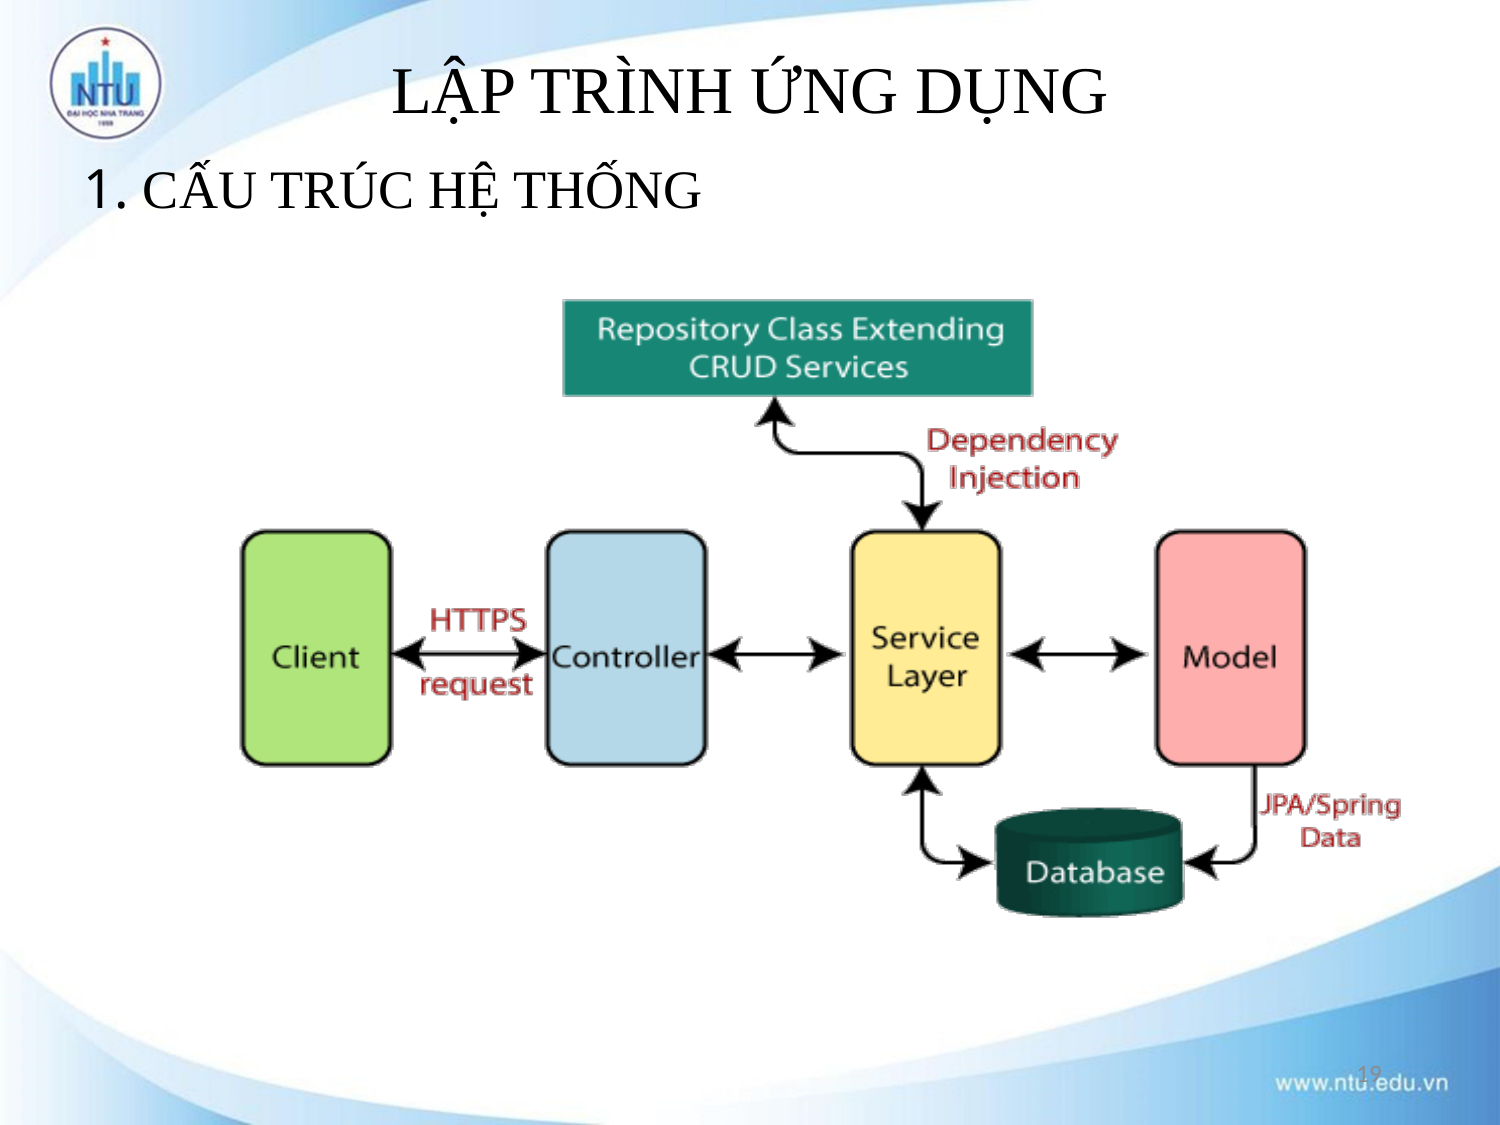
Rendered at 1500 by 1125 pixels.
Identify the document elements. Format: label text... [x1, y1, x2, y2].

text_box 1. CẤU TRÚC HỆ THỐNG [68, 147, 913, 227]
slide_number 19 [1059, 1042, 1397, 1103]
picture [0, 0, 1500, 1125]
text_box LẬP TRÌNH ỨNG DỤNG [319, 39, 1181, 135]
